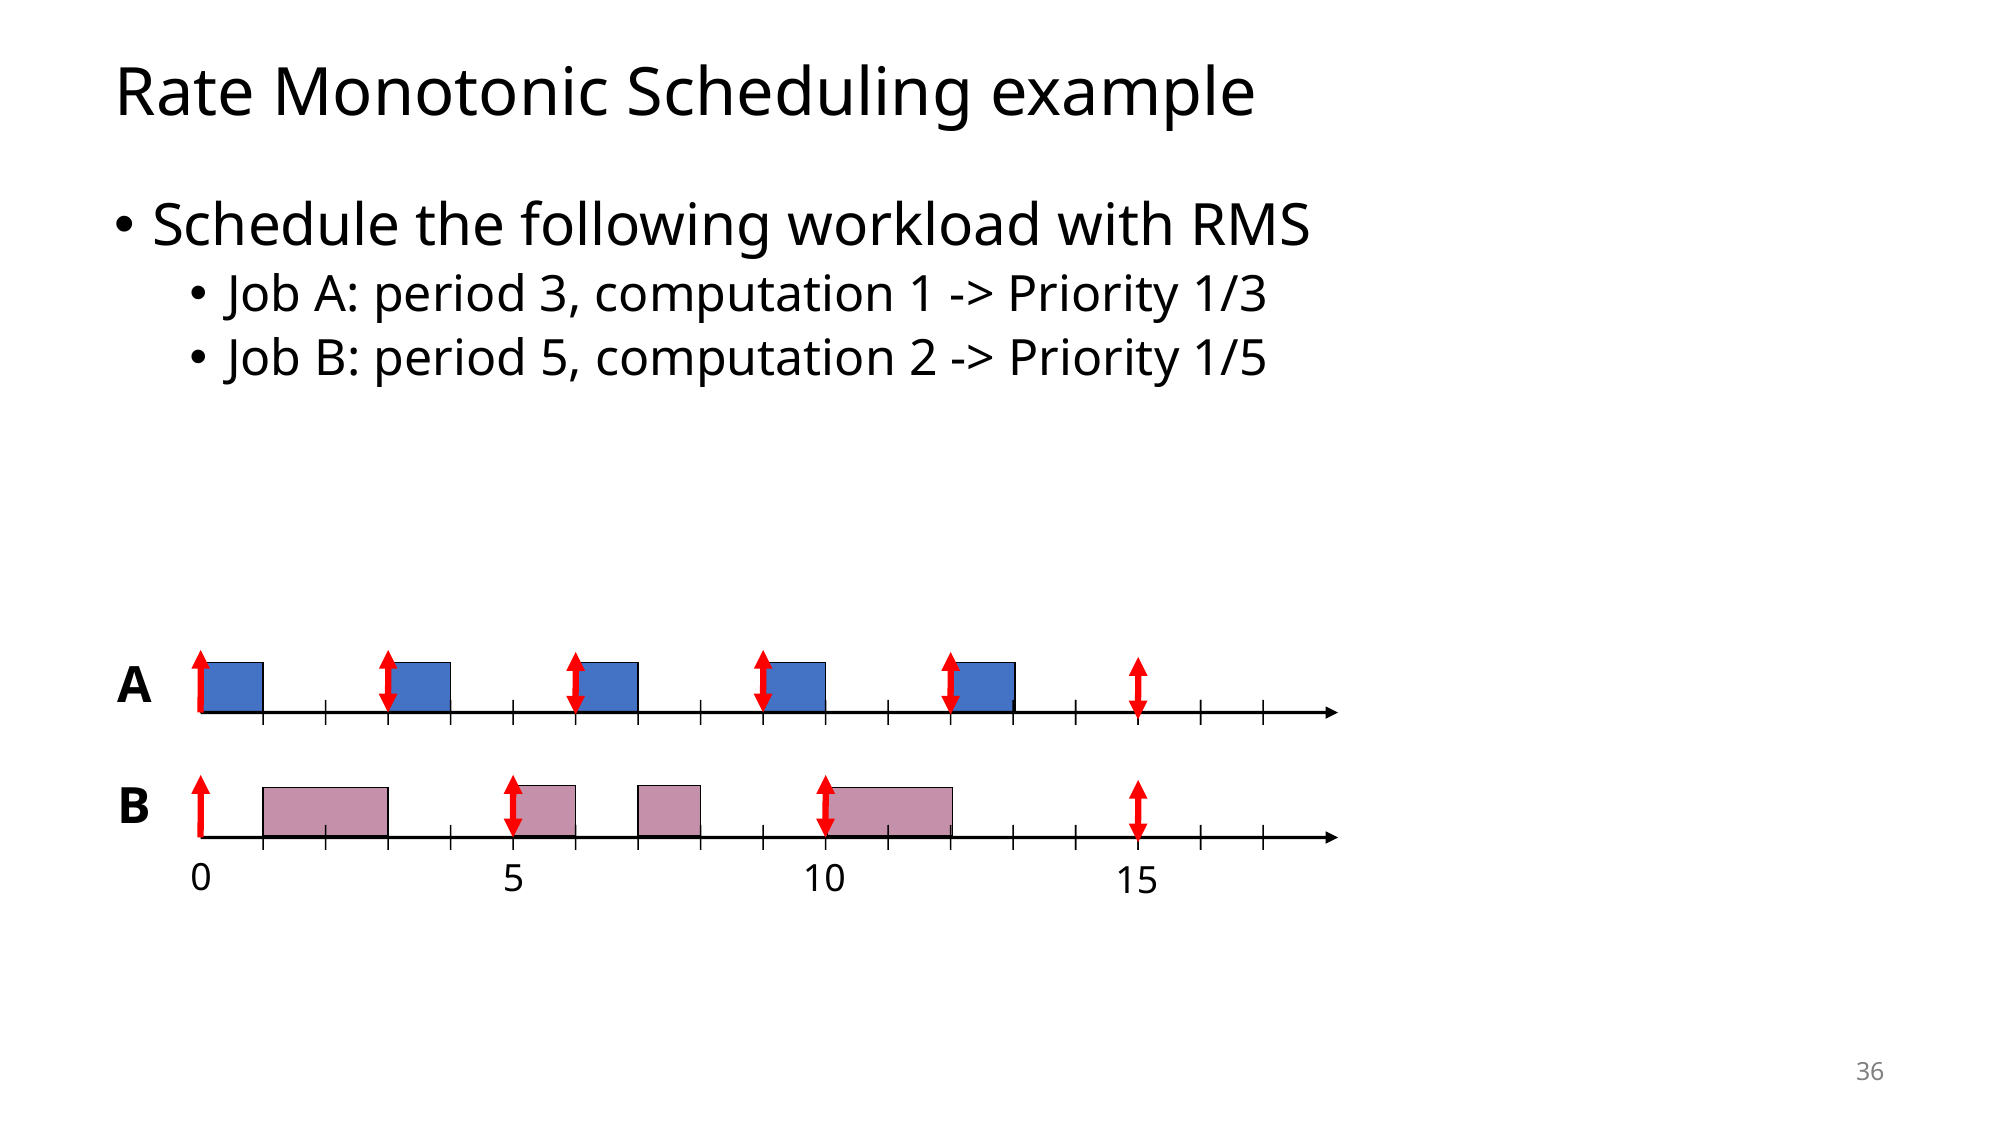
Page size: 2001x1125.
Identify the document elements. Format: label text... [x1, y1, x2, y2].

text_box [819, 774, 832, 838]
text_box [194, 774, 207, 838]
text_box [506, 774, 520, 838]
text_box 5 [488, 846, 589, 907]
text_box [944, 652, 957, 715]
text_box 0 [175, 846, 276, 906]
slide_number 36 [1749, 1042, 1900, 1103]
title Rate Monotonic Scheduling example [99, 37, 1900, 150]
text_box [1131, 656, 1145, 720]
text_box B [102, 766, 181, 842]
text_box [1264, 831, 1339, 844]
text_box 10 [788, 846, 889, 907]
text_box [381, 649, 395, 713]
text_box [569, 652, 582, 715]
text_box [1131, 779, 1145, 843]
text_box [194, 649, 207, 713]
text_box 15 [1100, 849, 1201, 909]
text_box [1264, 706, 1339, 719]
text_box [756, 649, 770, 713]
text_box A [102, 645, 181, 720]
list Schedule the following workload with RMS Job A: period 3, computation 1 -> Priority 1/3 Job B: period 5, computation 2 -> Priority 1/5 [99, 187, 1900, 1013]
